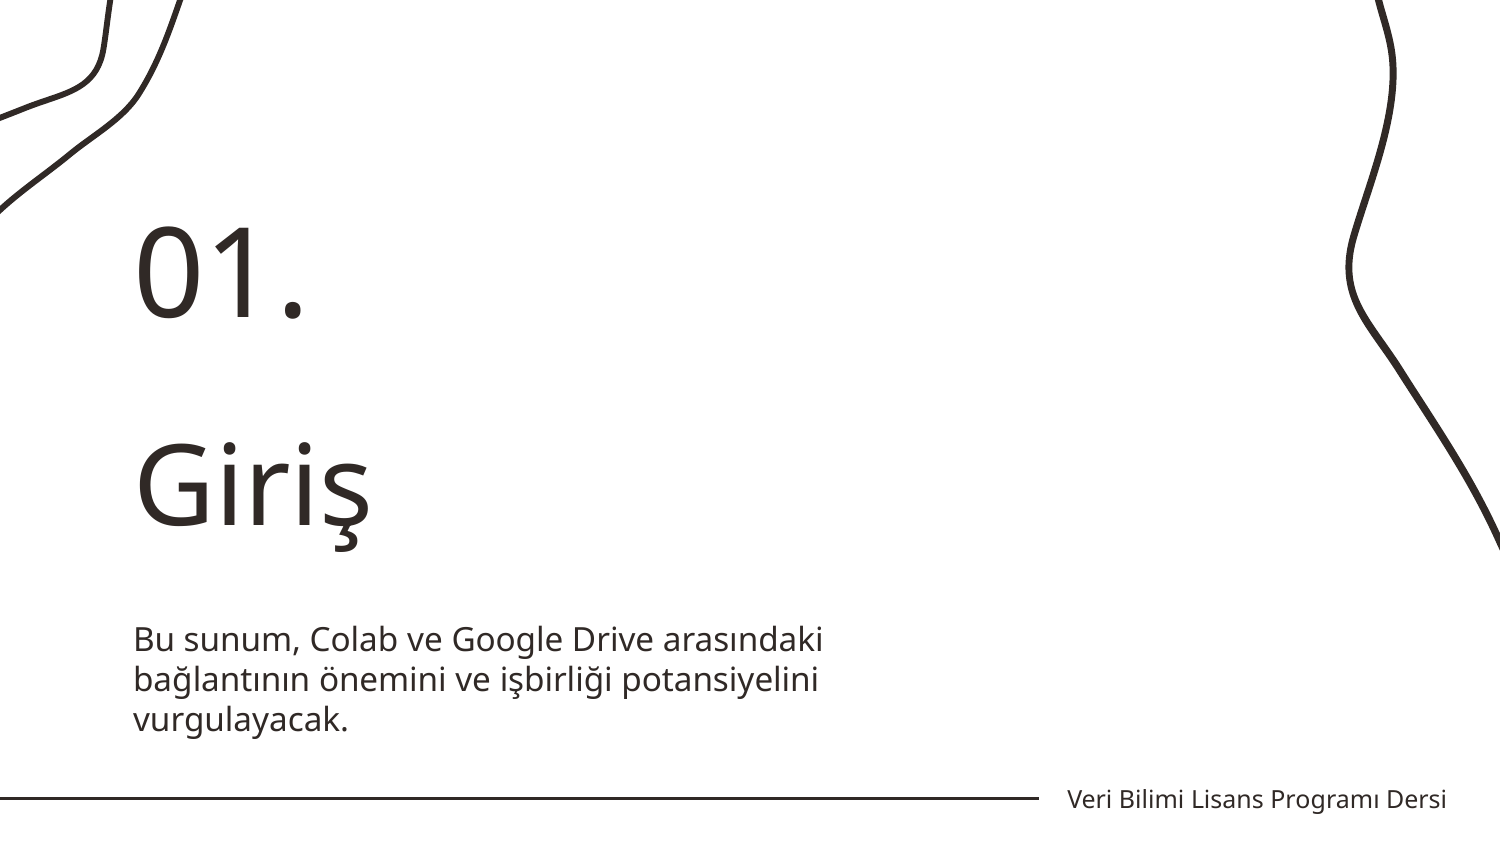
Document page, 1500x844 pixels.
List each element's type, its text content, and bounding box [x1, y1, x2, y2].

title Giriş [118, 360, 830, 601]
text_box Veri Bilimi Lisans Programı Dersi [1038, 759, 1463, 838]
subtitle Bu sunum, Colab ve Google Drive arasındaki bağlantının önemini ve işbirliği potansiyelini vurgulayacak. [118, 603, 950, 721]
title 01. [118, 193, 950, 358]
